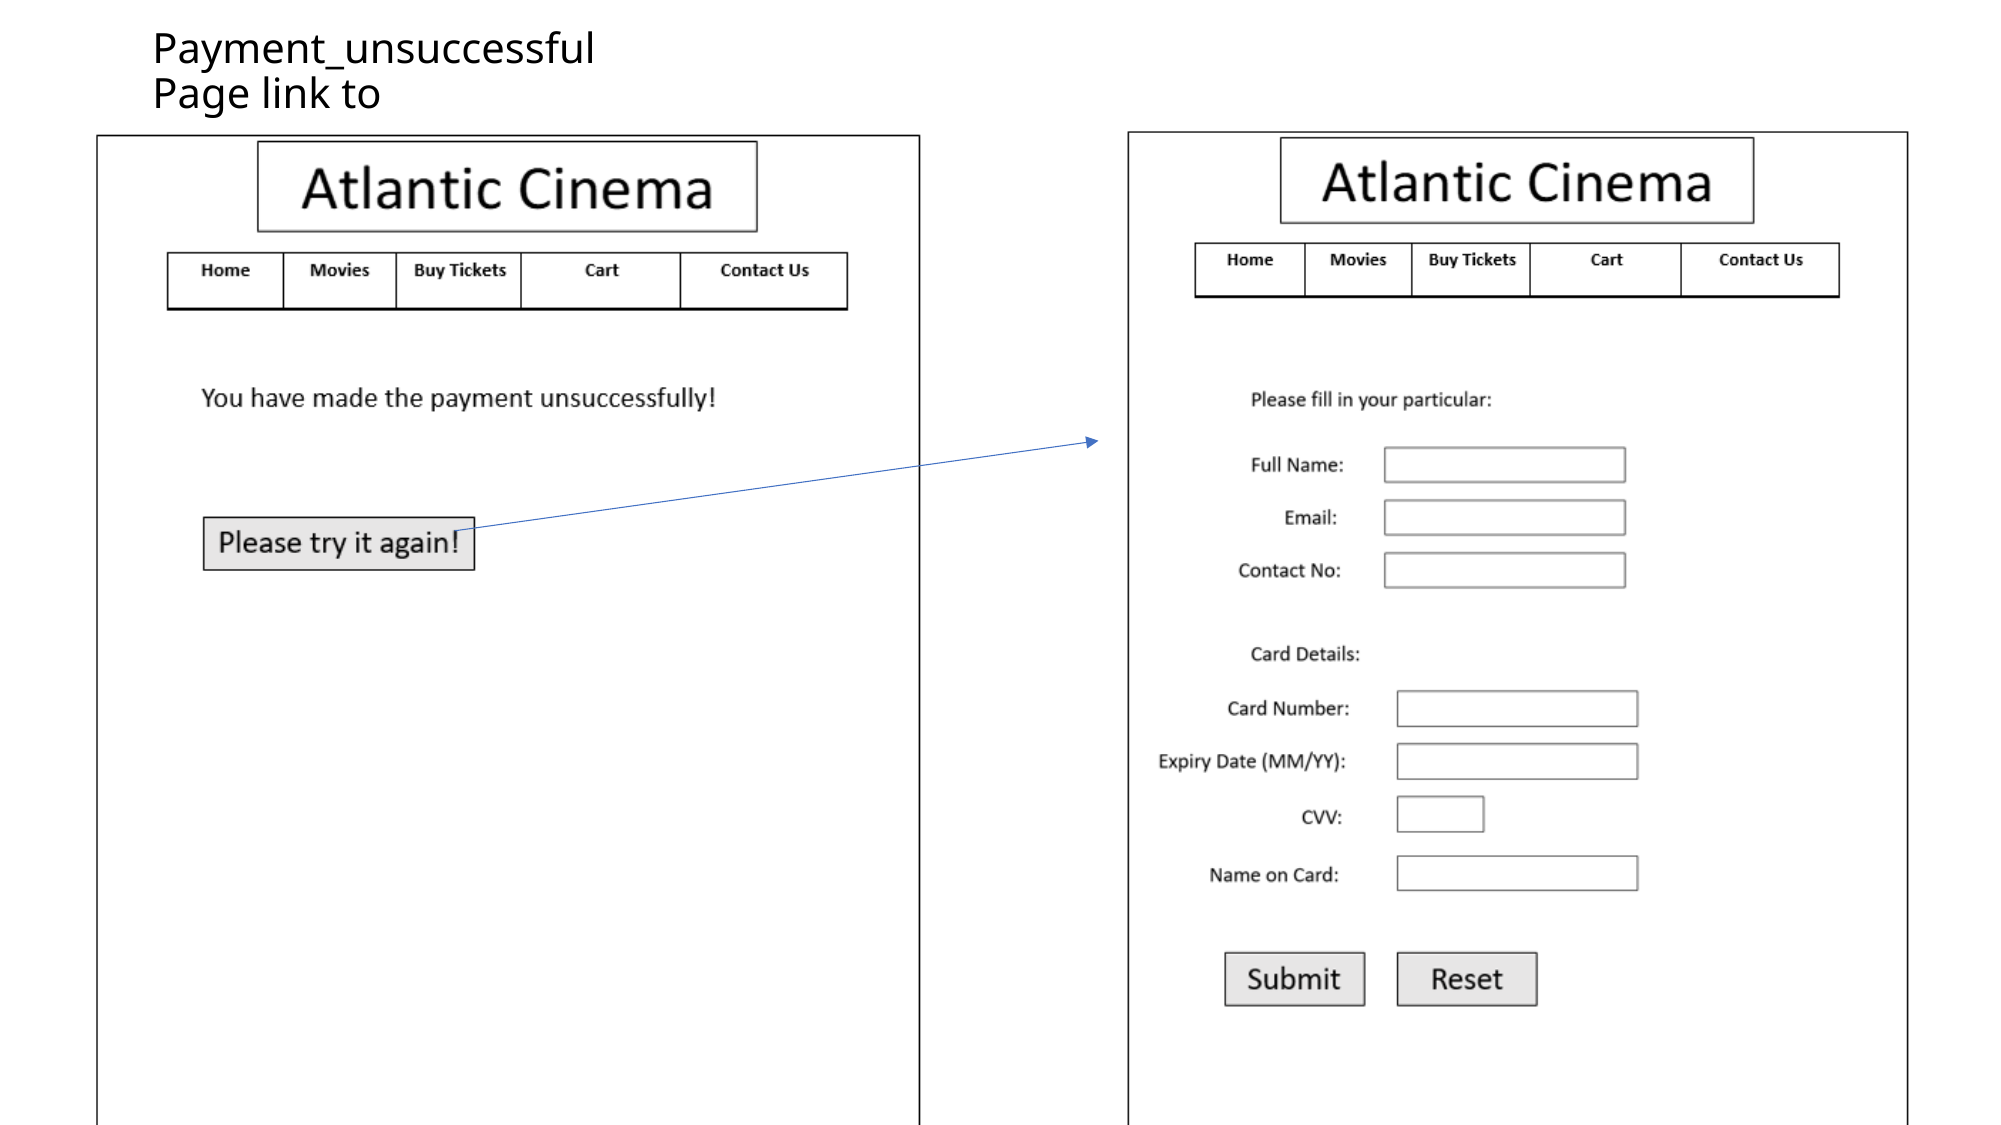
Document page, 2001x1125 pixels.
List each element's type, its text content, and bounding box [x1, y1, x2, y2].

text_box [454, 440, 1099, 531]
picture [1115, 123, 1947, 1125]
title Payment_unsuccessful Page link to [137, 59, 1863, 86]
picture [92, 123, 934, 1125]
